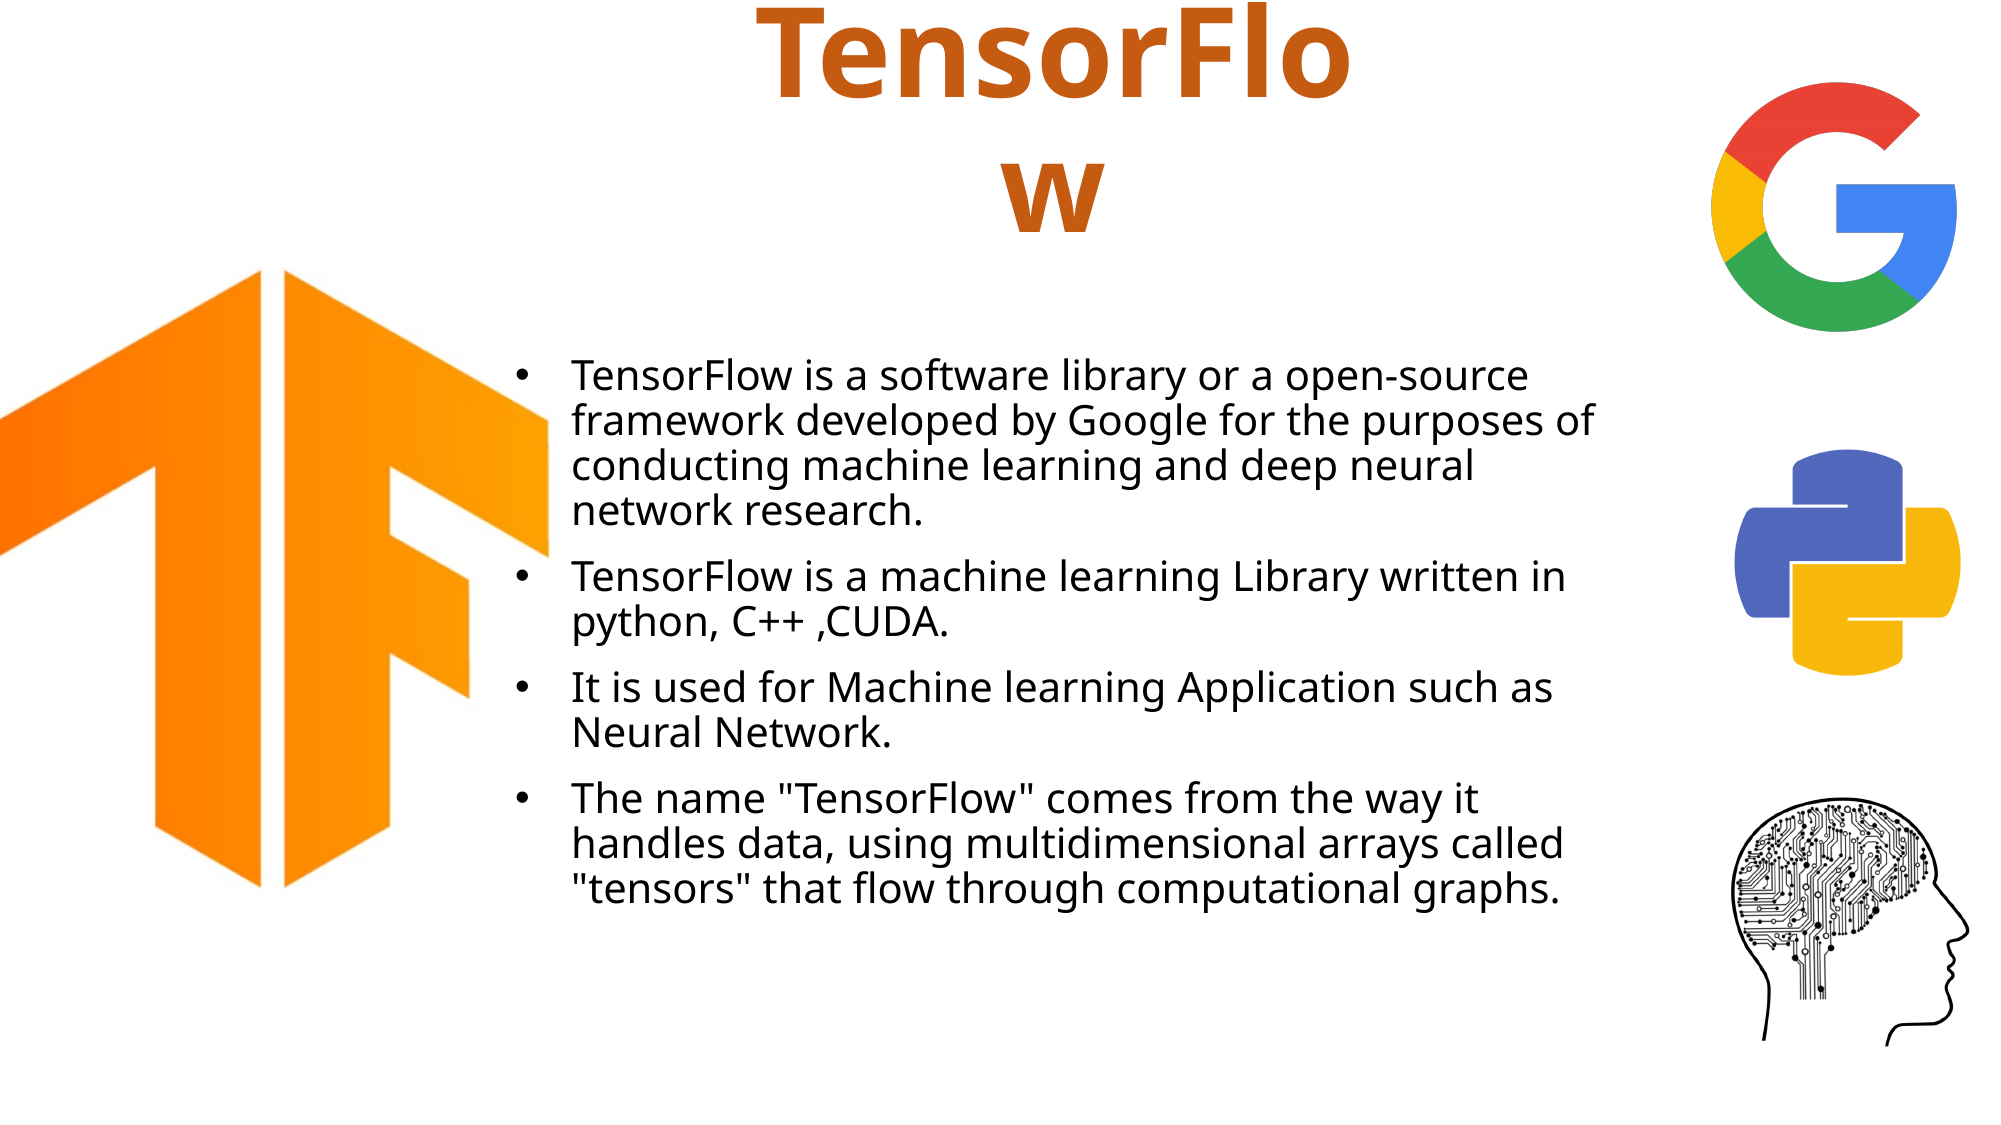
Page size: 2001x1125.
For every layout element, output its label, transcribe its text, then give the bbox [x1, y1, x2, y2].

picture [1700, 782, 2000, 1063]
subtitle TensorFlow is a software library or a open-source framework developed by Google for the purposes of conducting machine learning and deep neural network research. TensorFlow is a machine learning Library written in python, C++ ,CUDA. It is used for Machine learning Application such as Neural Network. The name "TensorFlow" comes from the way it handles data, using multidimensional arrays called "tensors" that flow through computational graphs. [819, 346, 1643, 1063]
picture [1700, 71, 1973, 343]
picture [0, 34, 819, 1125]
picture [1710, 425, 1985, 700]
title TensorFlow [819, 71, 1377, 267]
